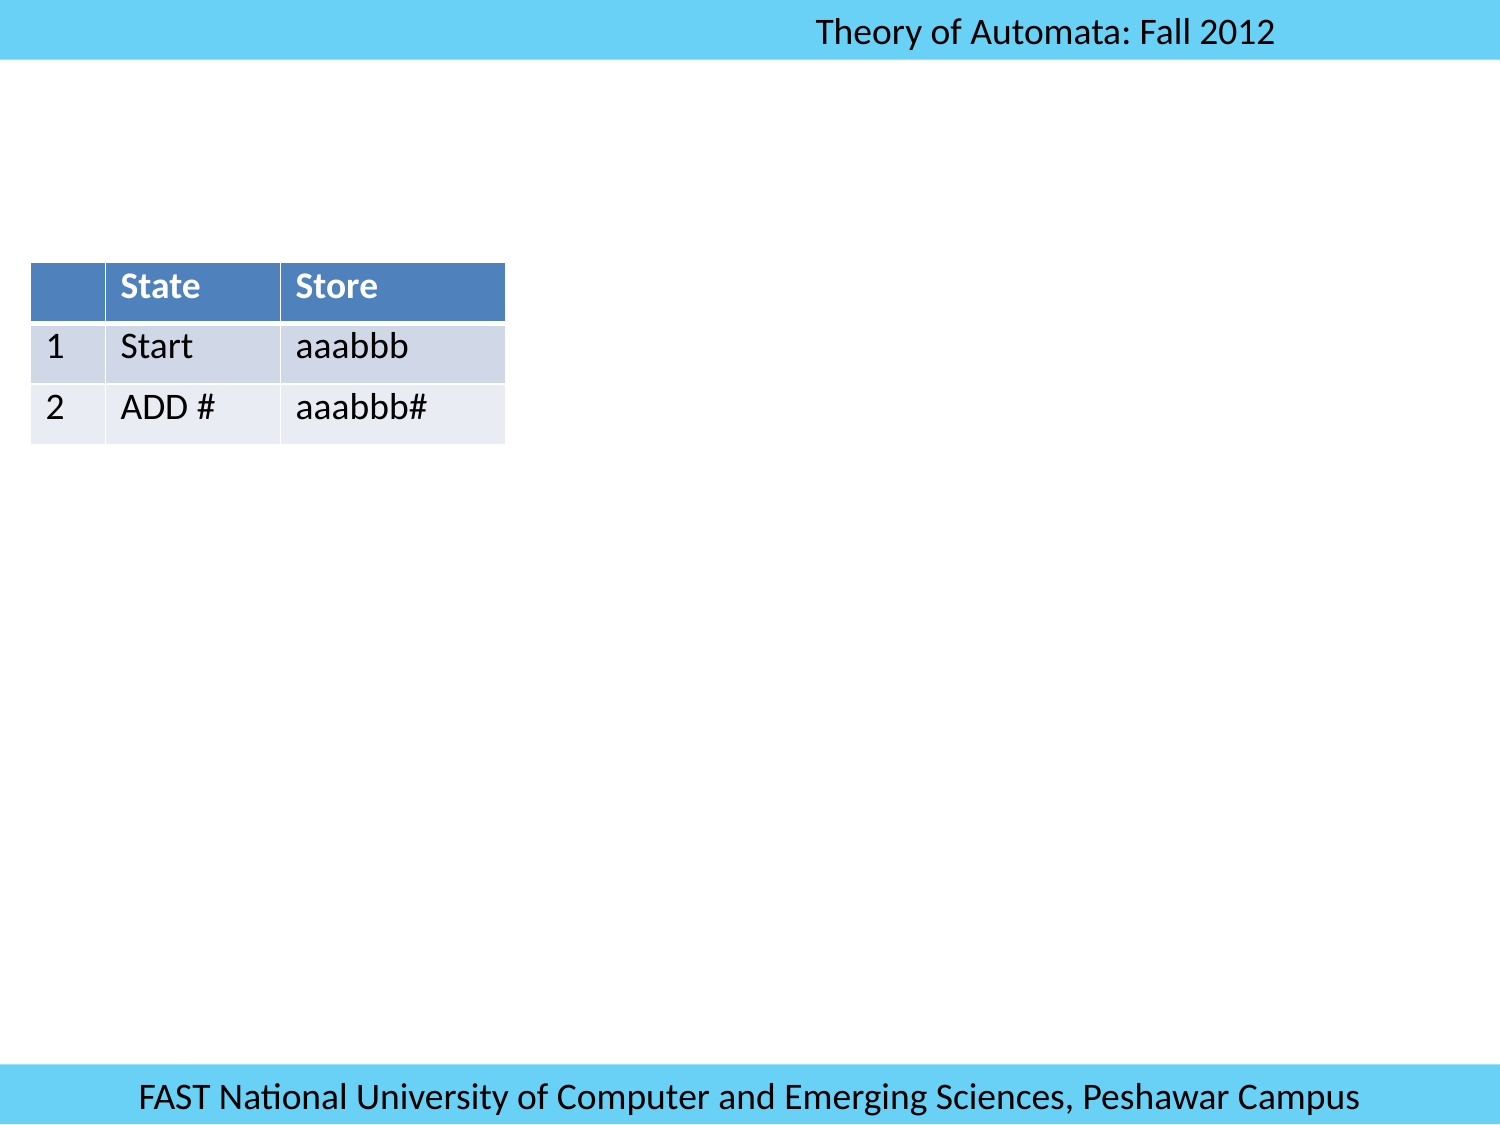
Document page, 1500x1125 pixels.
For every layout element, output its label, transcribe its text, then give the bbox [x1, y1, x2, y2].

table_cell Start [106, 326, 280, 383]
table_header Store [281, 263, 505, 321]
table_header State [106, 263, 280, 321]
table_cell aaabbb [281, 326, 505, 383]
table_header [31, 263, 105, 321]
table_cell aaabbb# [281, 385, 505, 444]
table_cell ADD # [106, 385, 280, 444]
table_cell 1 [31, 326, 105, 383]
table_cell 2 [31, 385, 105, 444]
